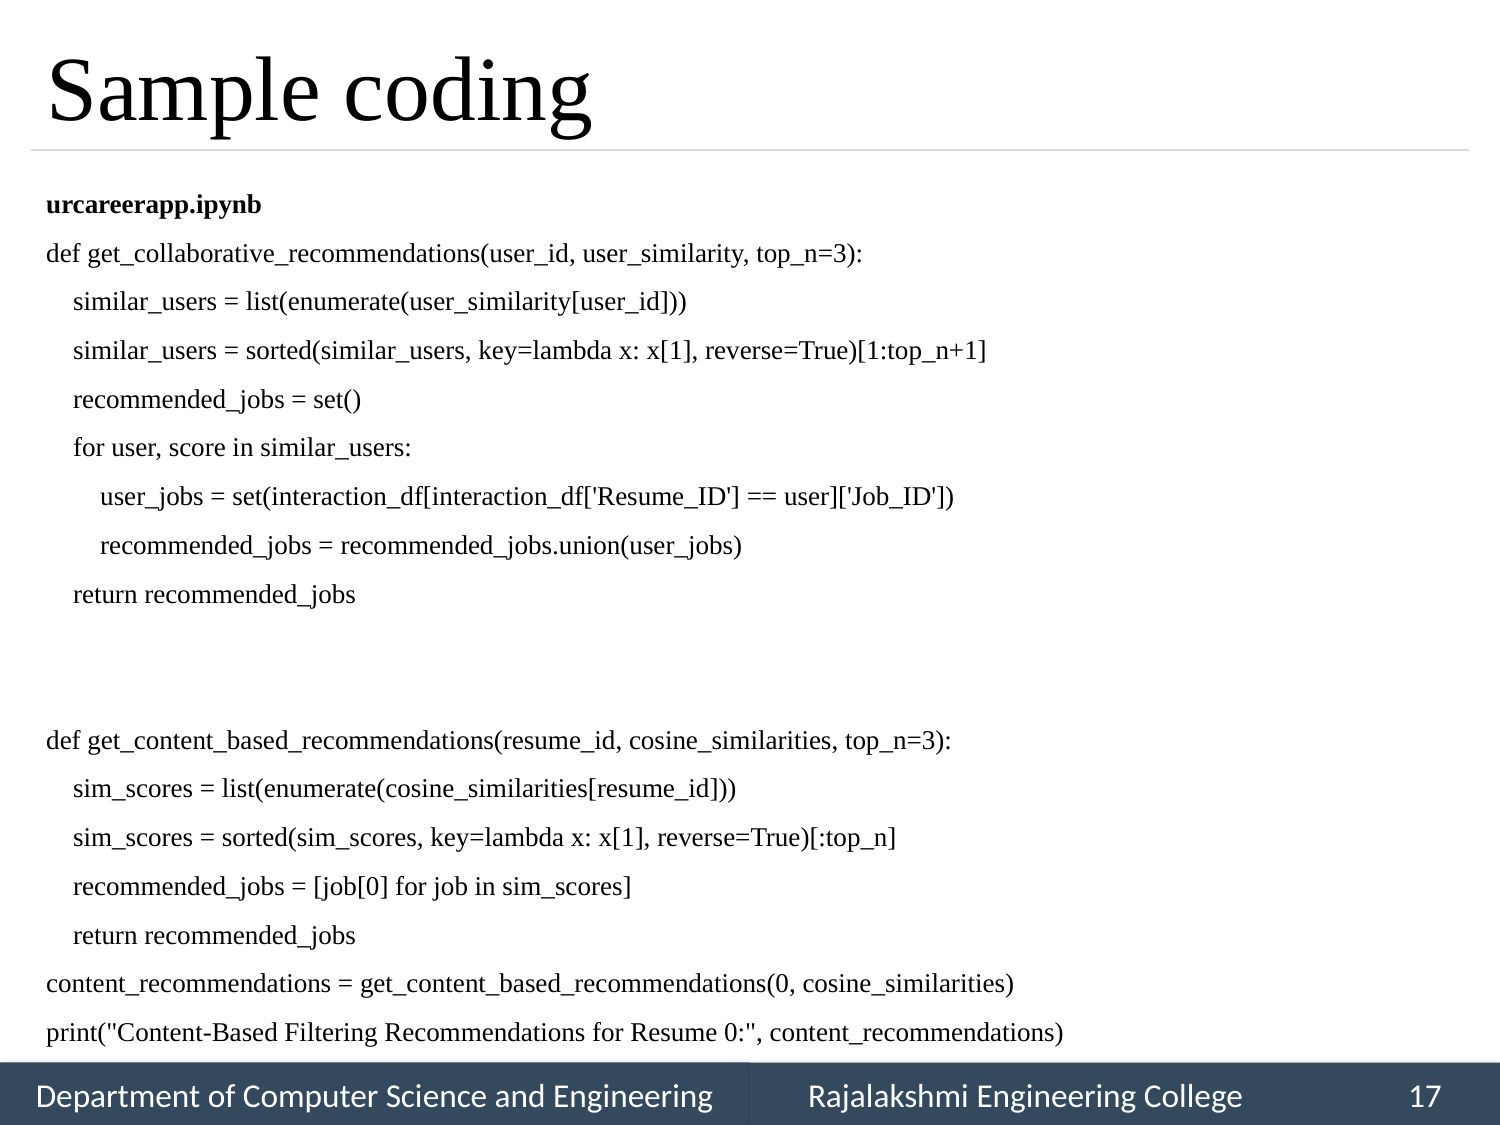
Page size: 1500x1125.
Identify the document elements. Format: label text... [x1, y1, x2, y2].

list urcareerapp.ipynb def get_collaborative_recommendations(user_id, user_similarity, top_n=3): similar_users = list(enumerate(user_similarity[user_id])) similar_users = sorted(similar_users, key=lambda x: x[1], reverse=True)[1:top_n+1] recommended_jobs = set() for user, score in similar_users: user_jobs = set(interaction_df[interaction_df['Resume_ID'] == user]['Job_ID']) recommended_jobs = recommended_jobs.union(user_jobs) return recommended_jobs def get_content_based_recommendations(resume_id, cosine_similarities, top_n=3): sim_scores = list(enumerate(cosine_similarities[resume_id])) sim_scores = sorted(sim_scores, key=lambda x: x[1], reverse=True)[:top_n] recommended_jobs = [job[0] for job in sim_scores] return recommended_jobs content_recommendations = get_content_based_recommendations(0, cosine_similarities) print("Content-Based Filtering Recommendations for Resume 0:", content_recommendations) [31, 162, 1469, 1038]
title Sample coding [31, 17, 1469, 150]
